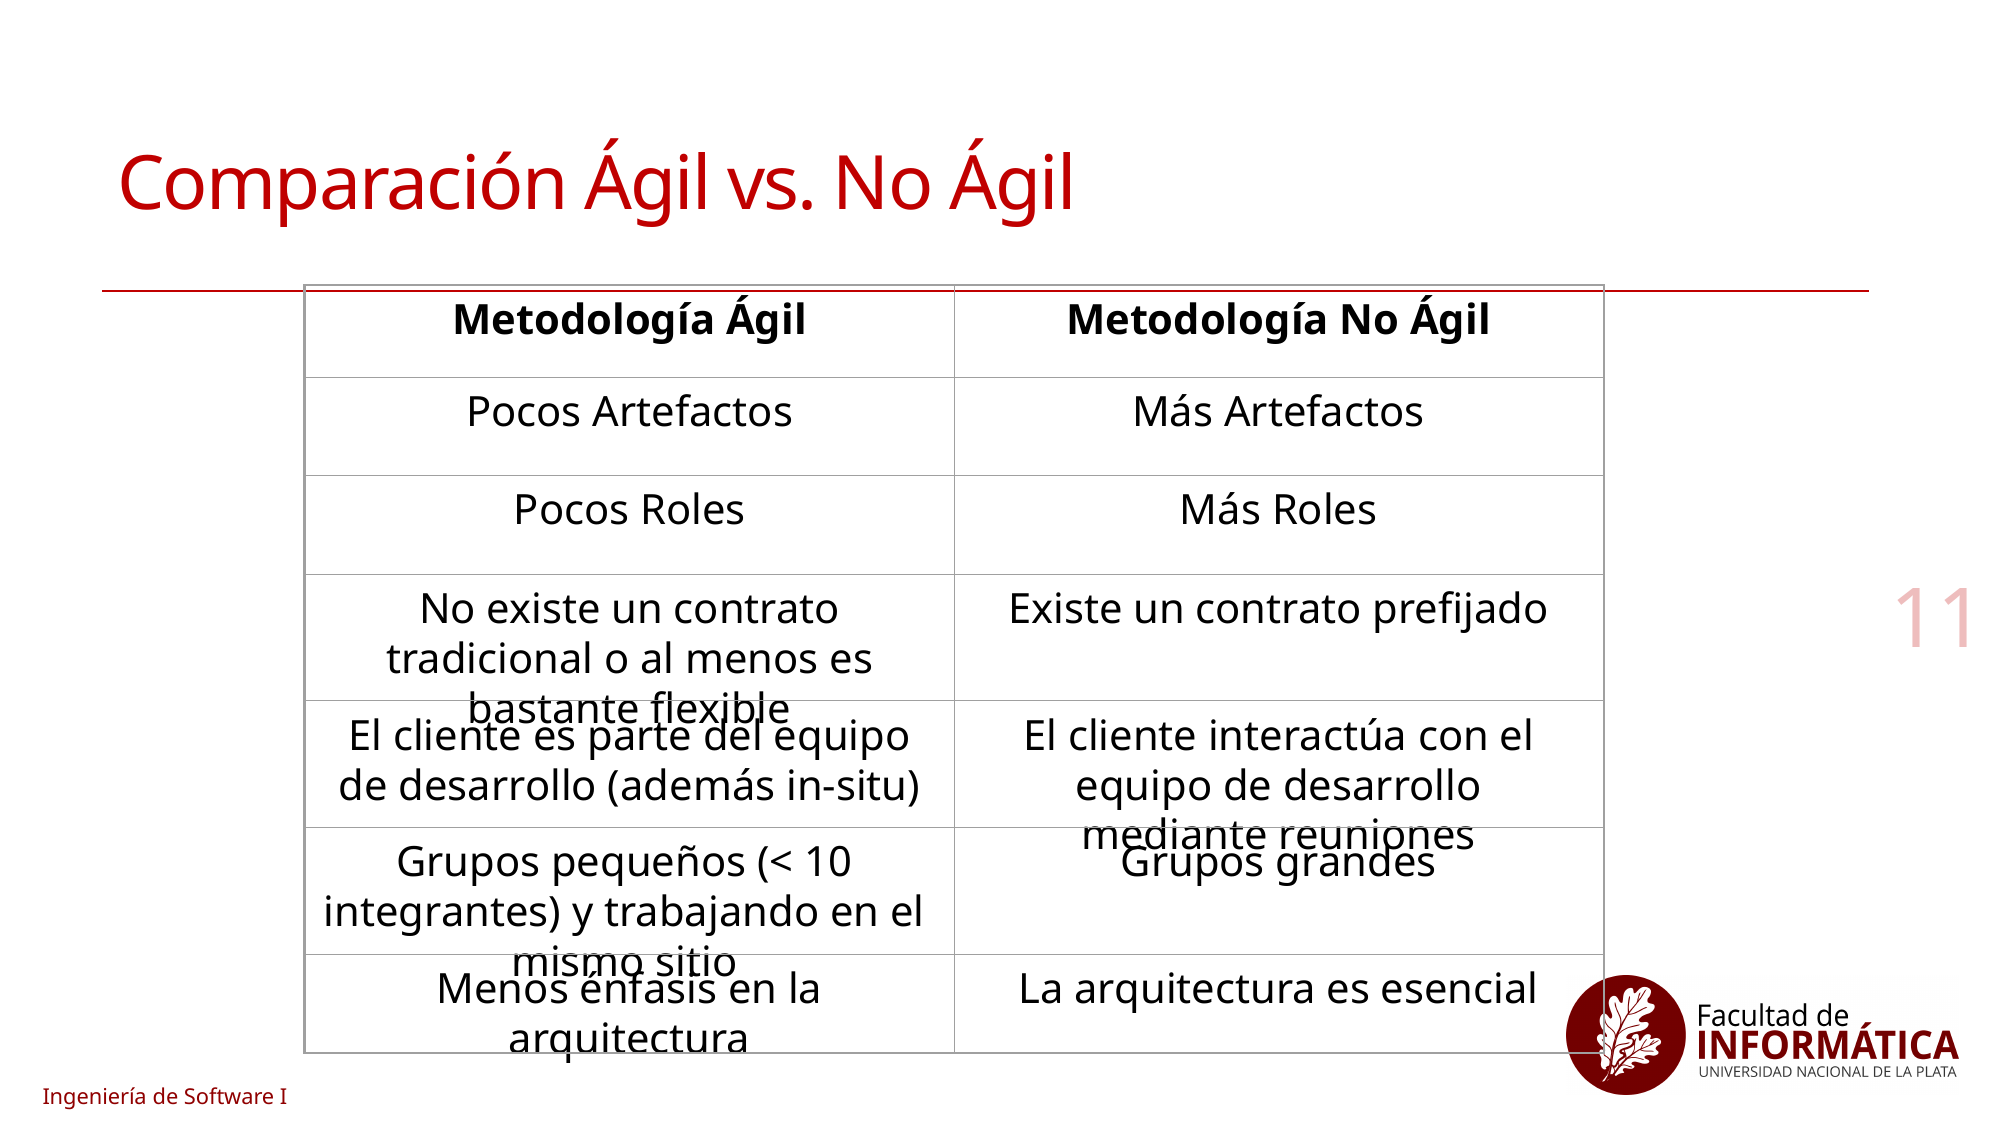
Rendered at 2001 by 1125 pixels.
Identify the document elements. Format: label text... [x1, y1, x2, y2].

title Comparación Ágil vs. No Ágil [102, 81, 1875, 291]
footer Ingeniería de Software I [27, 1075, 382, 1111]
picture [1566, 975, 1959, 1095]
slide_number 11 [1605, 456, 2000, 686]
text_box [303, 284, 1605, 1054]
